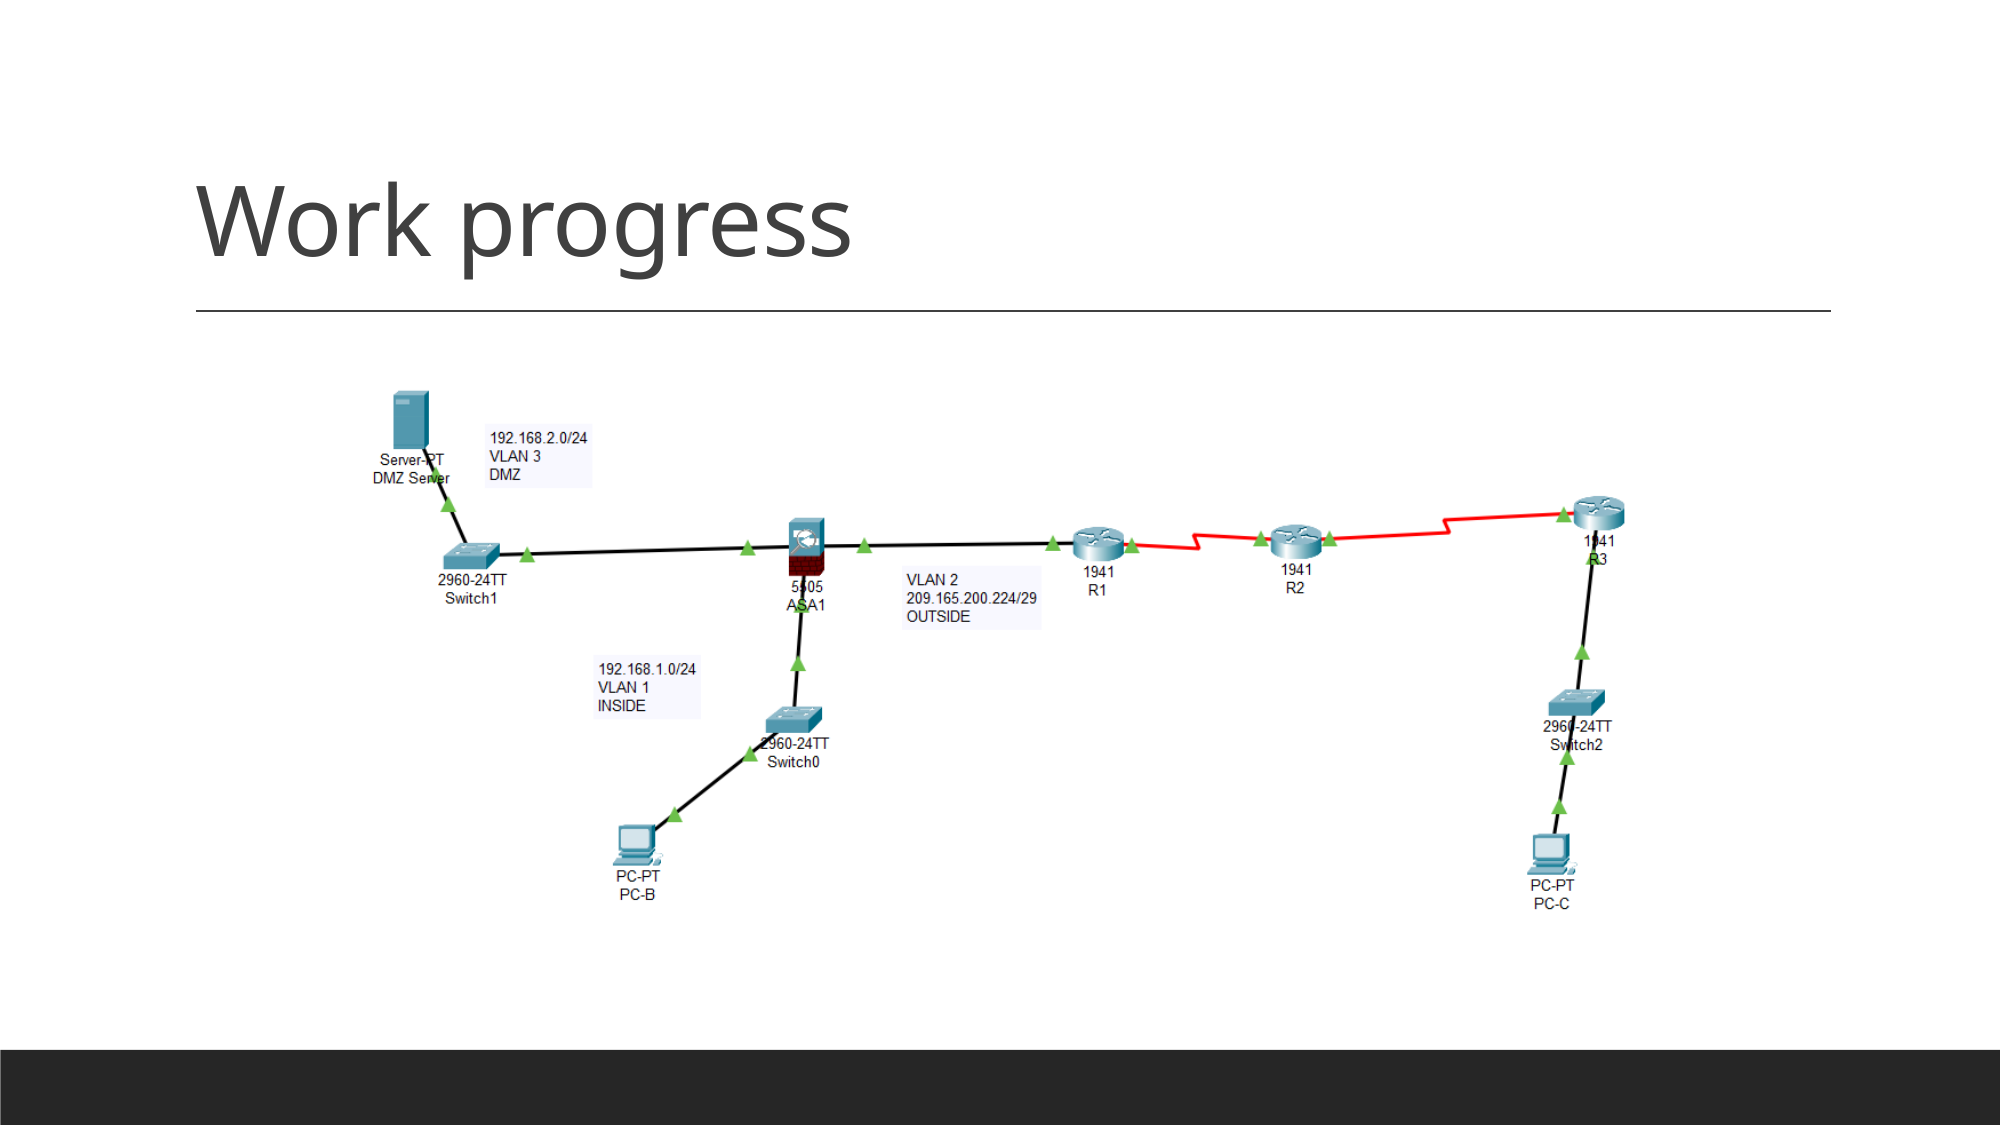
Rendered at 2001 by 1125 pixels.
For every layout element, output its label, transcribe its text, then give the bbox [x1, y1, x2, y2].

title Work progress [180, 47, 1830, 285]
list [308, 345, 1702, 964]
